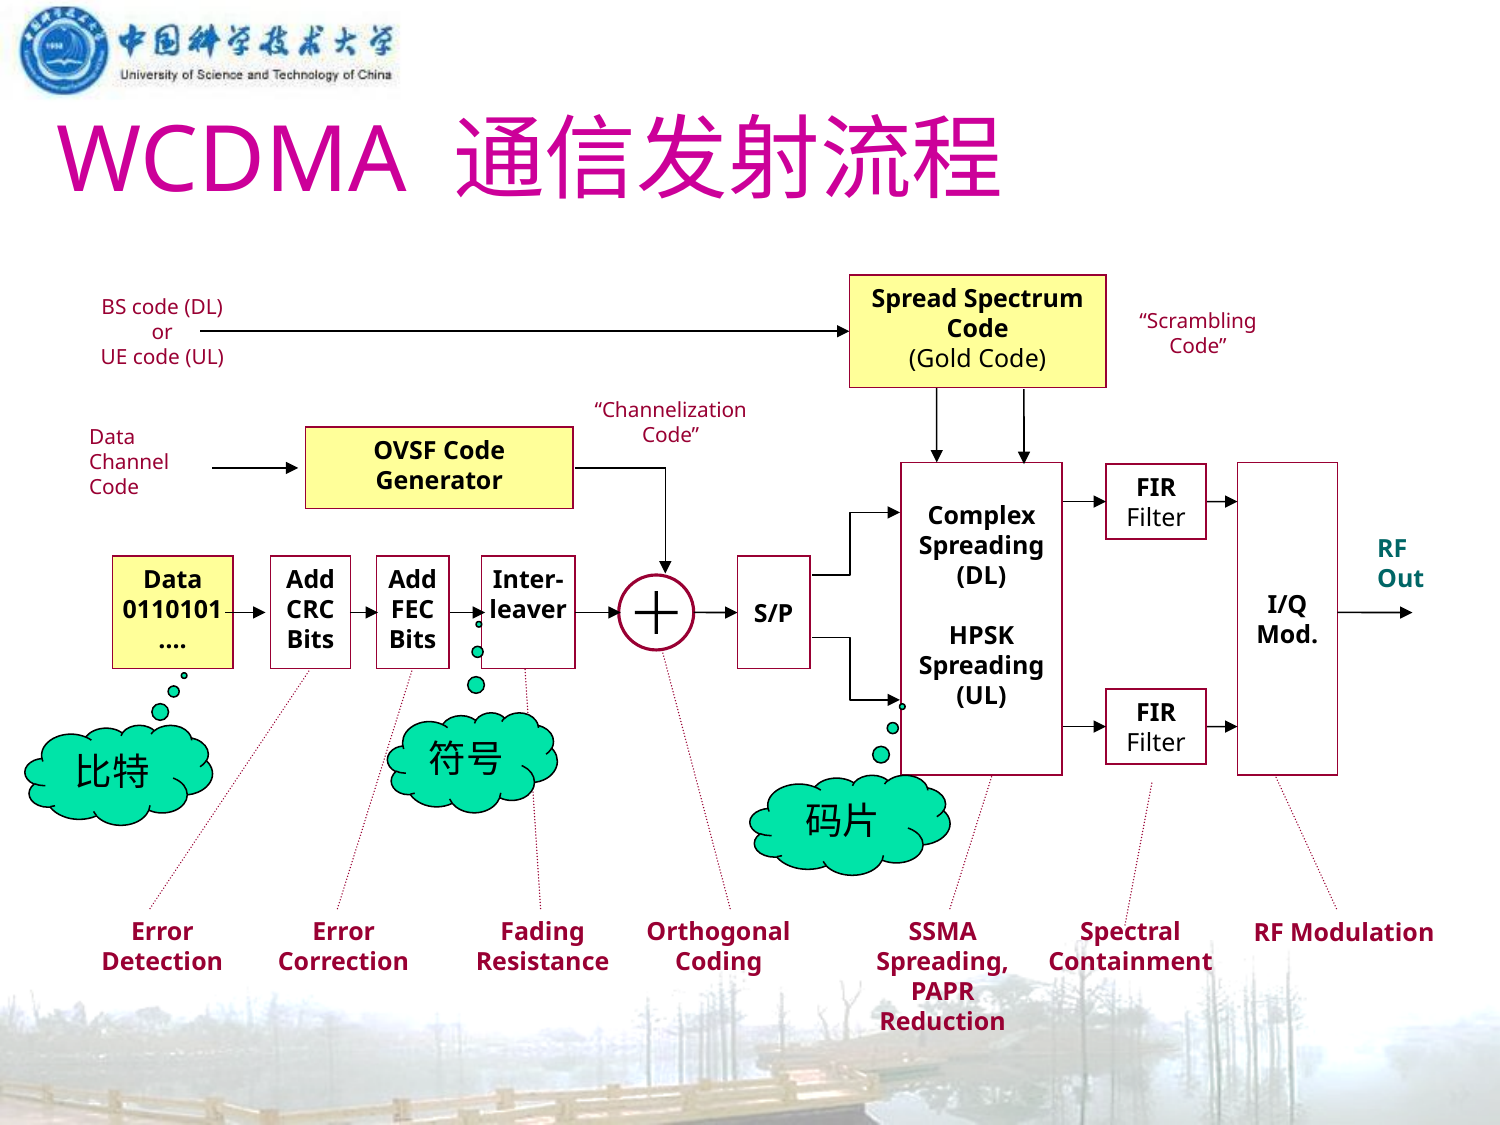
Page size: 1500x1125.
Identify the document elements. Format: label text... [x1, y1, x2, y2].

text_box I/Q Mod. [1237, 462, 1338, 775]
text_box BS code (DL) or UE code (UL) [74, 286, 250, 377]
text_box [1337, 606, 1413, 619]
text_box [1206, 495, 1238, 508]
text_box FIR Filter [1105, 463, 1206, 539]
text_box 符号 [476, 621, 482, 628]
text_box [574, 467, 666, 574]
text_box [930, 388, 943, 463]
text_box 符号 [416, 712, 519, 813]
text_box Orthogonal Coding [637, 908, 819, 984]
text_box Spectral Containment [1023, 908, 1238, 984]
text_box Inter-leaver [481, 556, 575, 669]
text_box RF Modulation [1237, 908, 1451, 954]
text_box 符号 [544, 727, 558, 780]
title WCDMA 通信发射流程 [40, 34, 1468, 276]
picture [0, 0, 422, 103]
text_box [1124, 780, 1153, 926]
text_box 码片 [887, 722, 899, 734]
text_box Error Detection [75, 908, 249, 984]
text_box Add FEC Bits [376, 556, 449, 669]
text_box [1017, 389, 1031, 465]
text_box [1206, 720, 1238, 733]
text_box Error Correction [249, 908, 438, 984]
text_box FIR Filter [1105, 688, 1206, 764]
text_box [524, 668, 541, 909]
text_box [812, 506, 900, 576]
text_box RF Out [1362, 524, 1475, 600]
text_box Data Channel Code [74, 416, 227, 520]
text_box Fading Resistance [448, 908, 637, 984]
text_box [949, 774, 993, 909]
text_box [662, 651, 731, 909]
text_box Add CRC Bits [270, 556, 351, 669]
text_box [618, 574, 694, 651]
text_box Spread Spectrum Code (Gold Code) [849, 275, 1106, 388]
text_box 符号 [472, 646, 484, 658]
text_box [337, 668, 413, 909]
text_box Data 0110101…. [112, 556, 233, 669]
text_box [698, 606, 737, 619]
text_box SSMA Spreading, PAPR Reduction [842, 908, 1043, 1044]
text_box OVSF Code Generator [305, 427, 573, 509]
text_box 比特 [24, 725, 144, 826]
text_box 码片 [872, 746, 890, 763]
text_box “Scrambling Code” [1099, 299, 1296, 363]
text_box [1274, 774, 1337, 909]
text_box “Channelization Code” [572, 388, 769, 452]
text_box S/P [737, 556, 810, 669]
text_box [812, 637, 900, 707]
text_box 码片 [749, 775, 944, 876]
text_box 符号 [467, 676, 485, 694]
text_box 码片 [899, 703, 906, 710]
text_box Complex Spreading (DL) HPSK Spreading (UL) [901, 462, 1063, 775]
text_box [149, 668, 311, 909]
